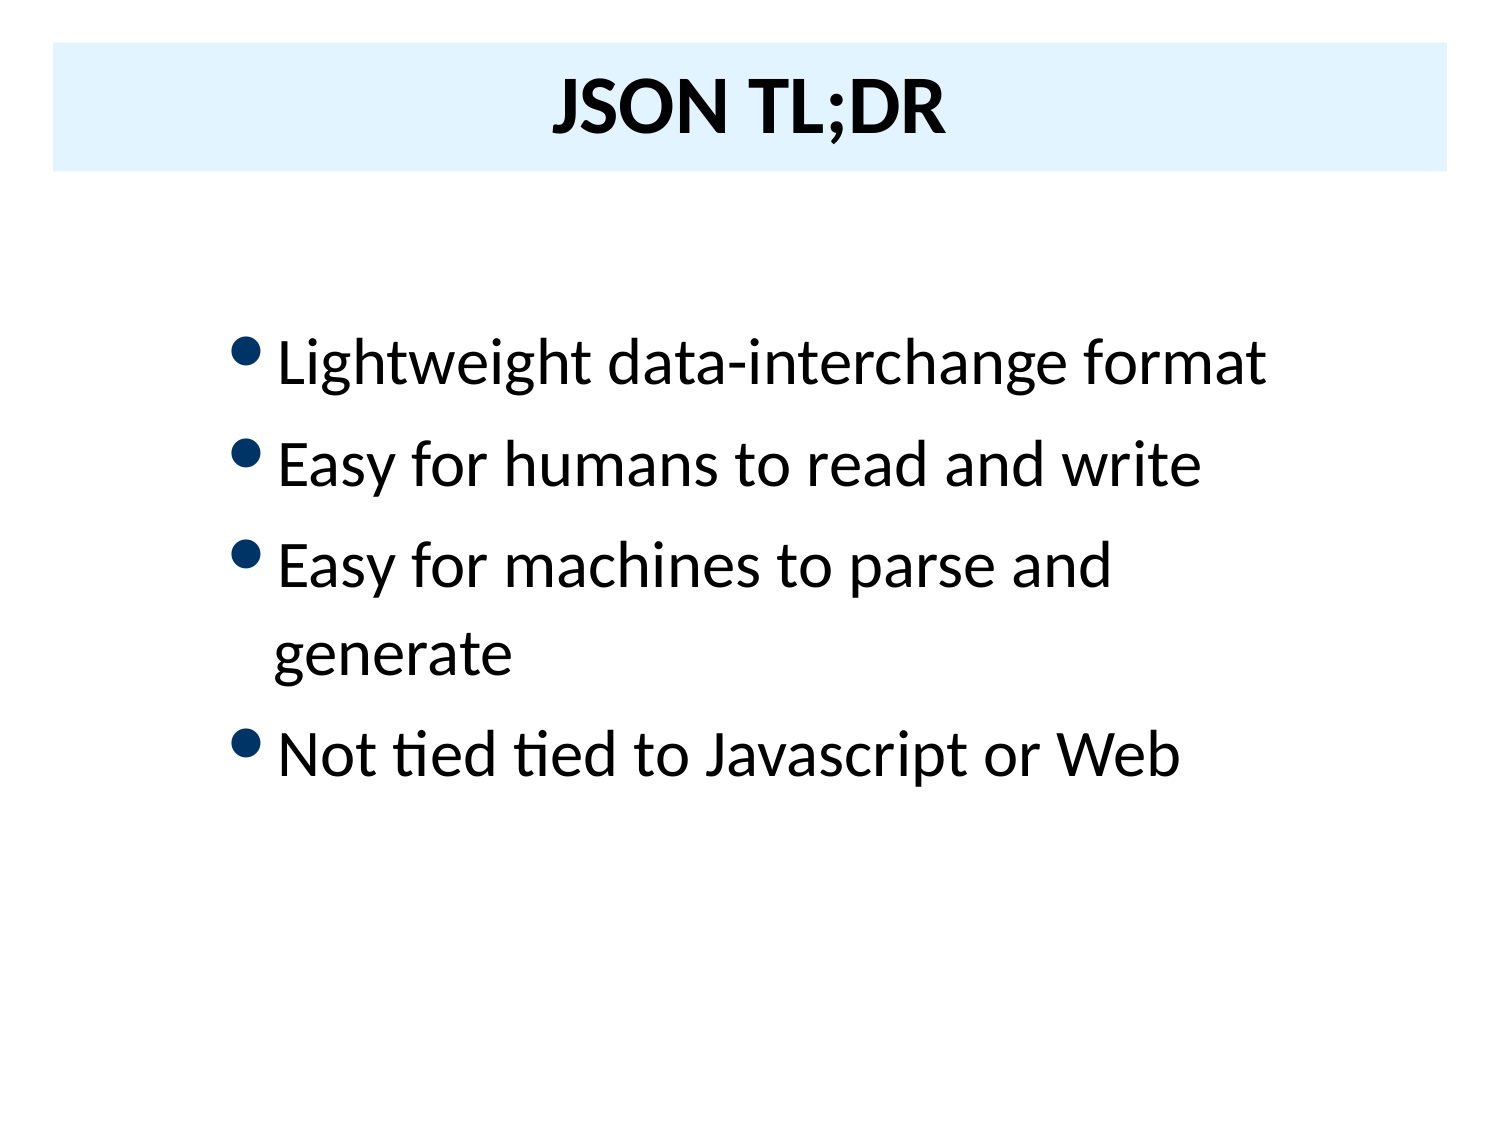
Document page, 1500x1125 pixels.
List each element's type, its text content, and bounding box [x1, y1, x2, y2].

title JSON TL;DR [53, 42, 1447, 172]
list Lightweight data-interchange format Easy for humans to read and write Easy for machines to parse and generate Not tied tied to Javascript or Web [212, 302, 1288, 1012]
